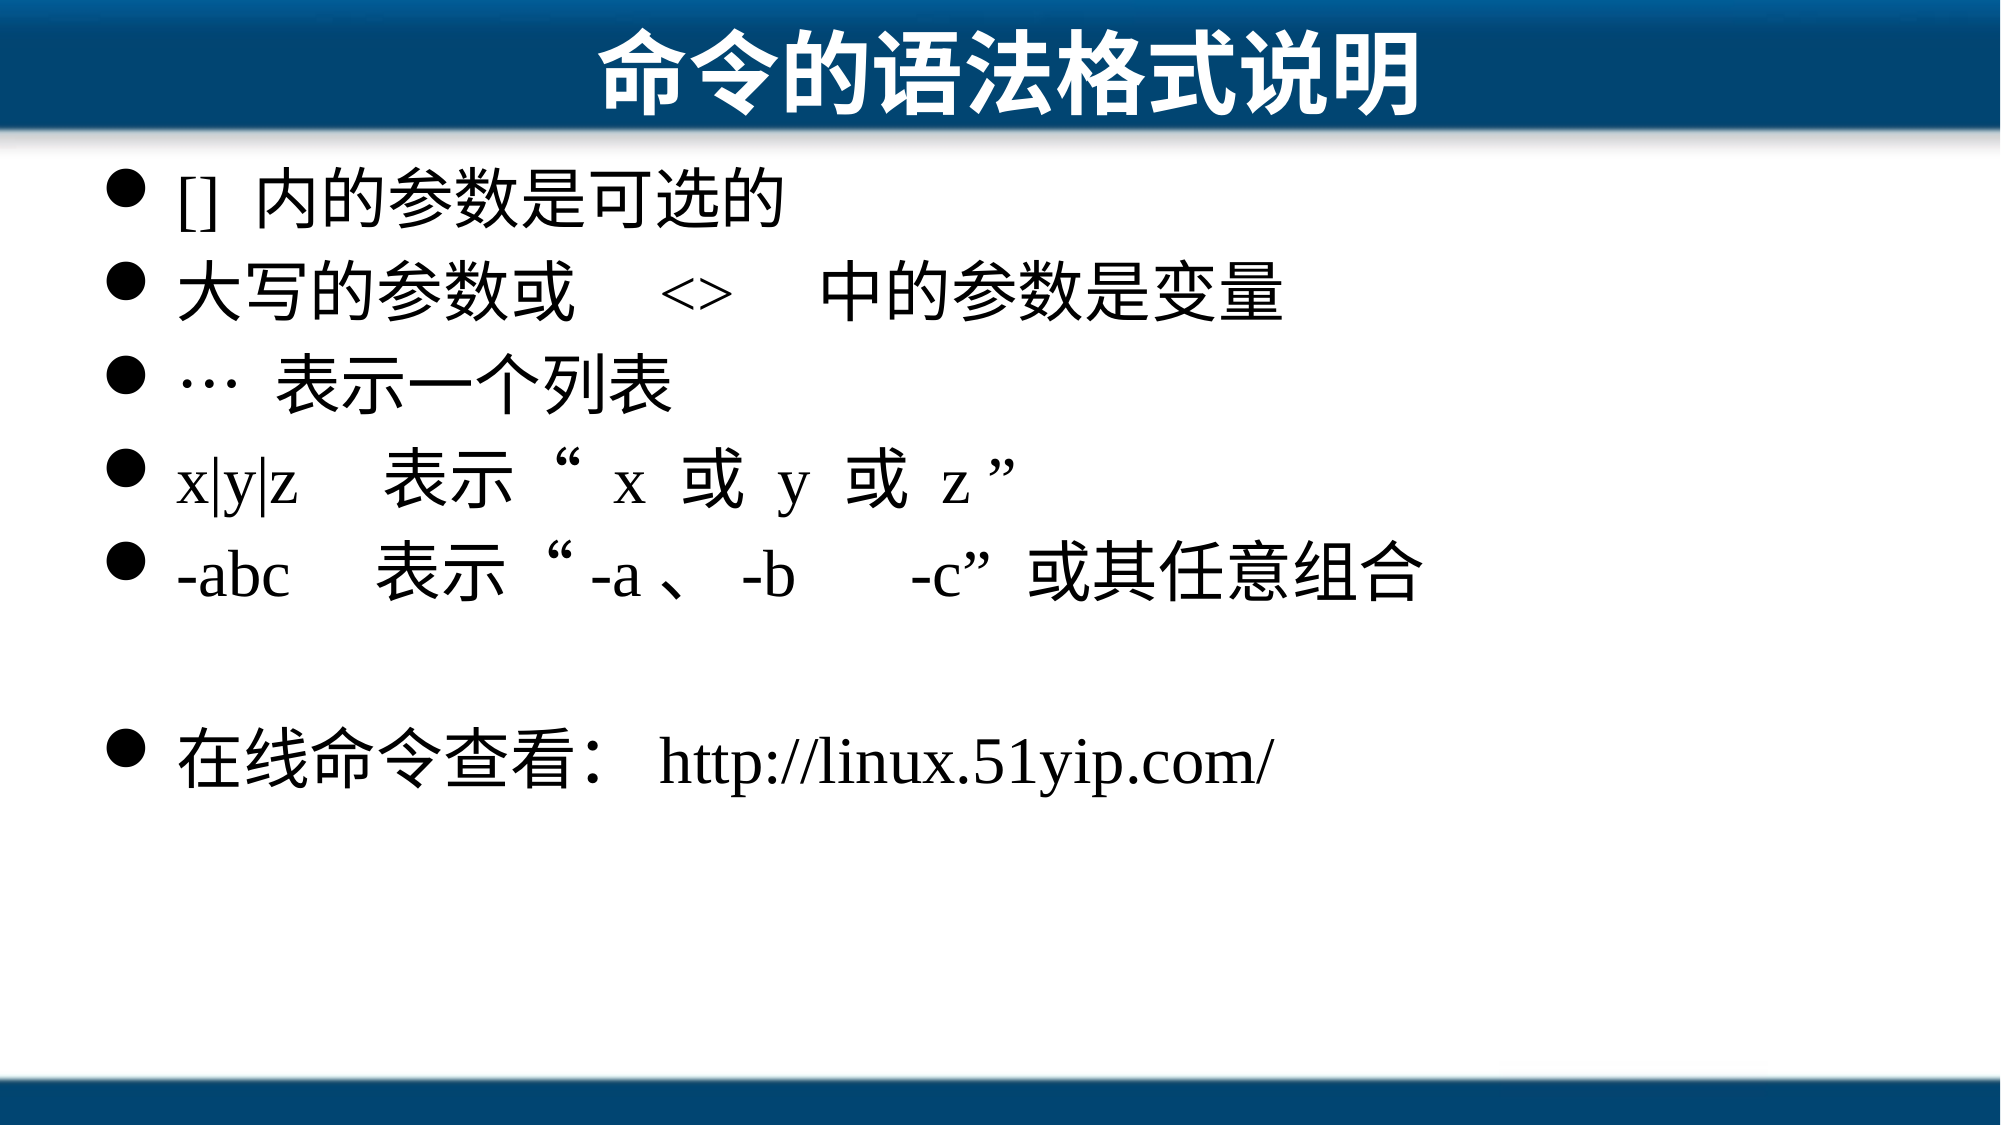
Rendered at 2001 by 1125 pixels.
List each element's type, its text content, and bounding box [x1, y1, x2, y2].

picture [0, 0, 2001, 1125]
title 命令的语法格式说明 [86, 19, 1934, 124]
list [] 内的参数是可选的 大写的参数或 <> 中的参数是变量 … 表示一个列表 x|y|z 表示“ x 或 y 或 z ” -abc 表示“-a、-b -c” 或其任意组合 在线命令查看：http://linux.51yip.com/ [86, 149, 1934, 958]
